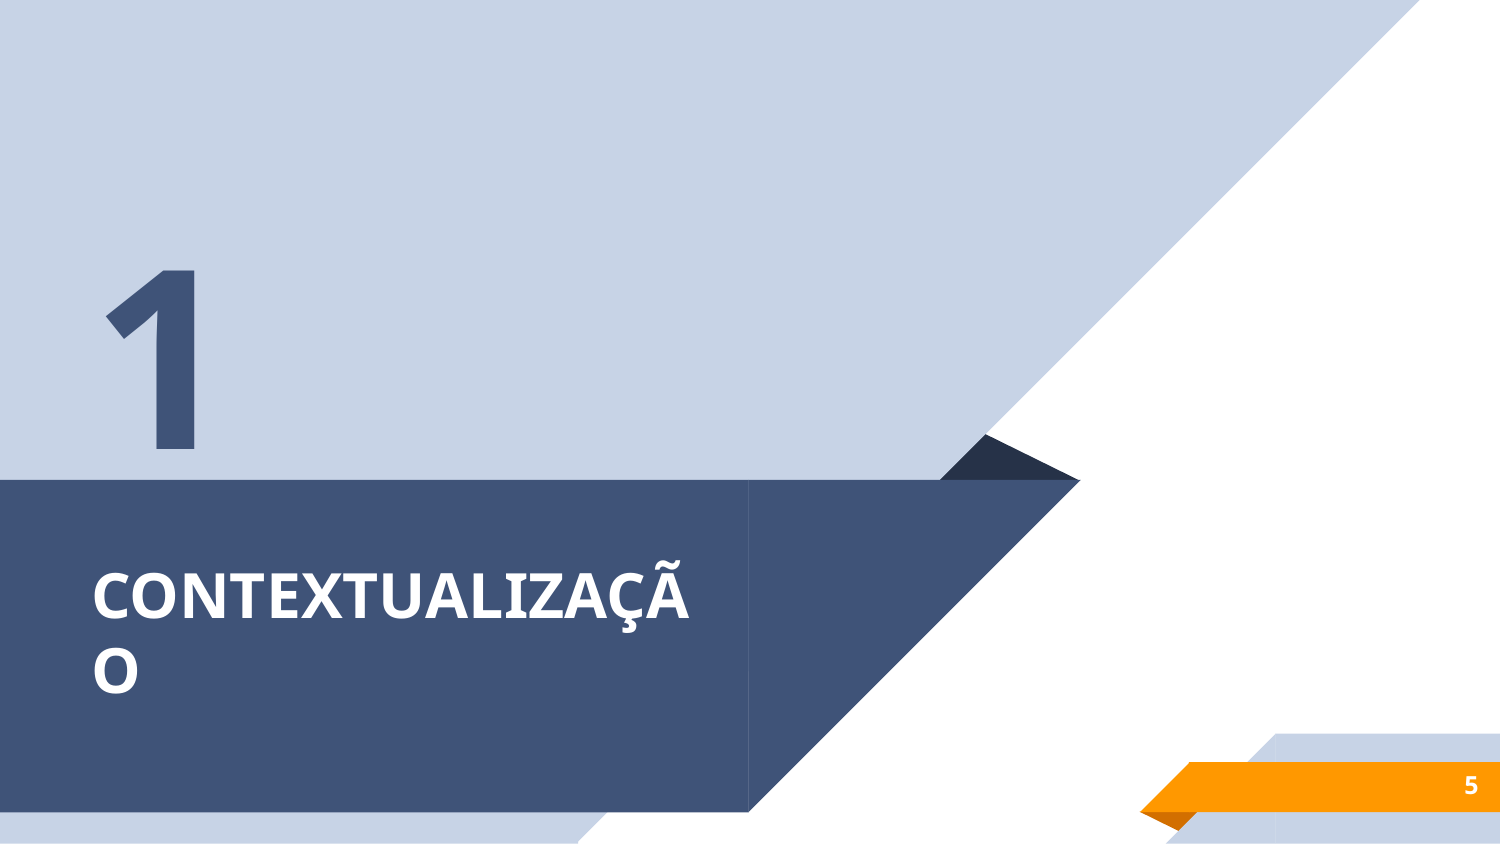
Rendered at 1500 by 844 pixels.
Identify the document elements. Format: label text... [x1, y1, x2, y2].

title CONTEXTUALIZAÇÃO [76, 531, 748, 722]
text_box 1 [76, 0, 434, 515]
slide_number 5 [1249, 760, 1494, 813]
